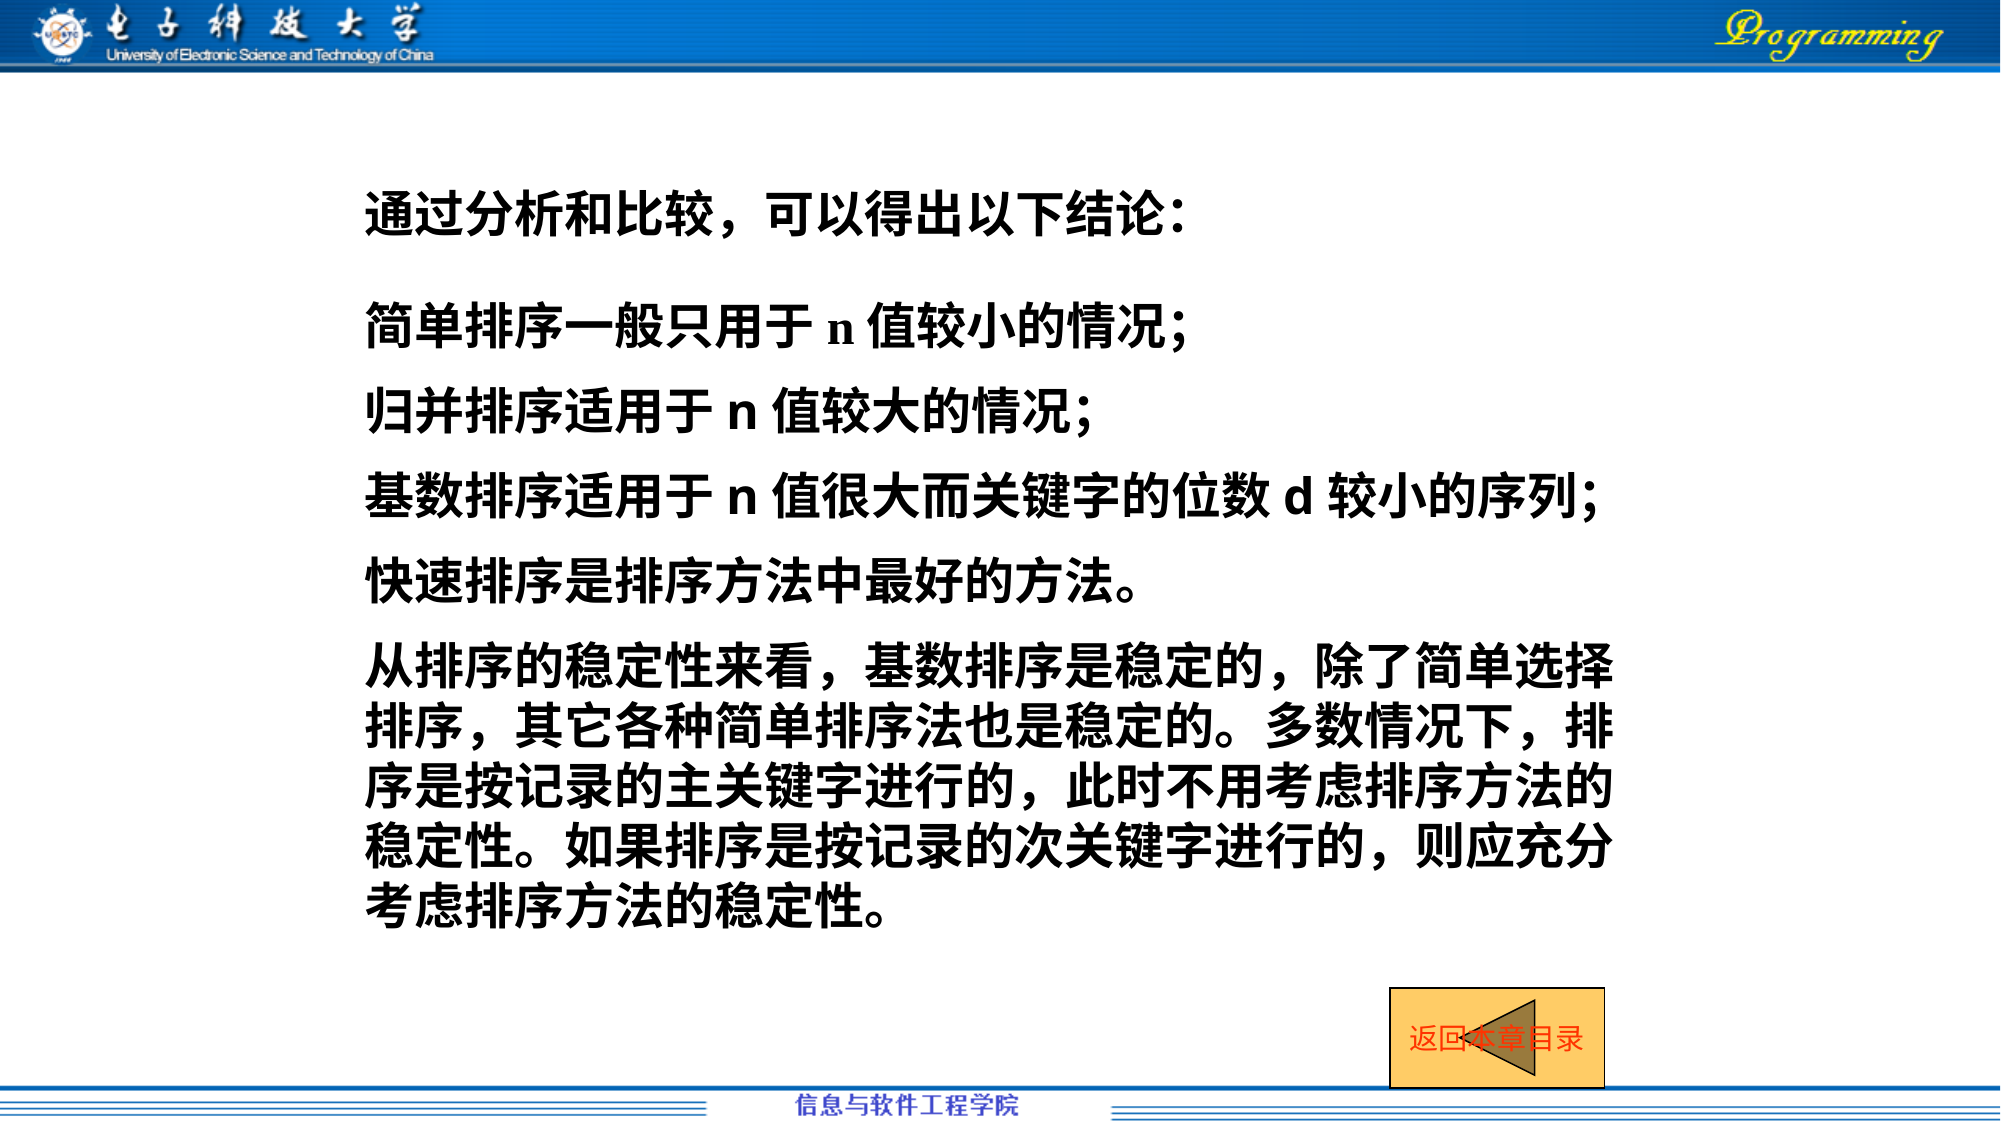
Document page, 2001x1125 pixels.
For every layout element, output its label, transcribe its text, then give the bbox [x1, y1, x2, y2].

text_box 通过分析和比较，可以得出以下结论： [349, 174, 1688, 250]
picture [0, 0, 2001, 1125]
text_box 简单排序一般只用于n值较小的情况； 归并排序适用于n值较大的情况； 基数排序适用于n值很大而关键字的位数d较小的序列； 快速排序是排序方法中最好的方法。 从排序的稳定性来看，基数排序是稳定的，除了简单选择排序，其它各种简单排序法也是稳定的。多数情况下，排序是按记录的主关键字进行的，此时不用考虑排序方法的稳定性。如果排序是按记录的次关键字进行的，则应充分考虑排序方法的稳定性。 [350, 287, 1675, 943]
text_box 返回本章目录 [1389, 987, 1605, 1088]
